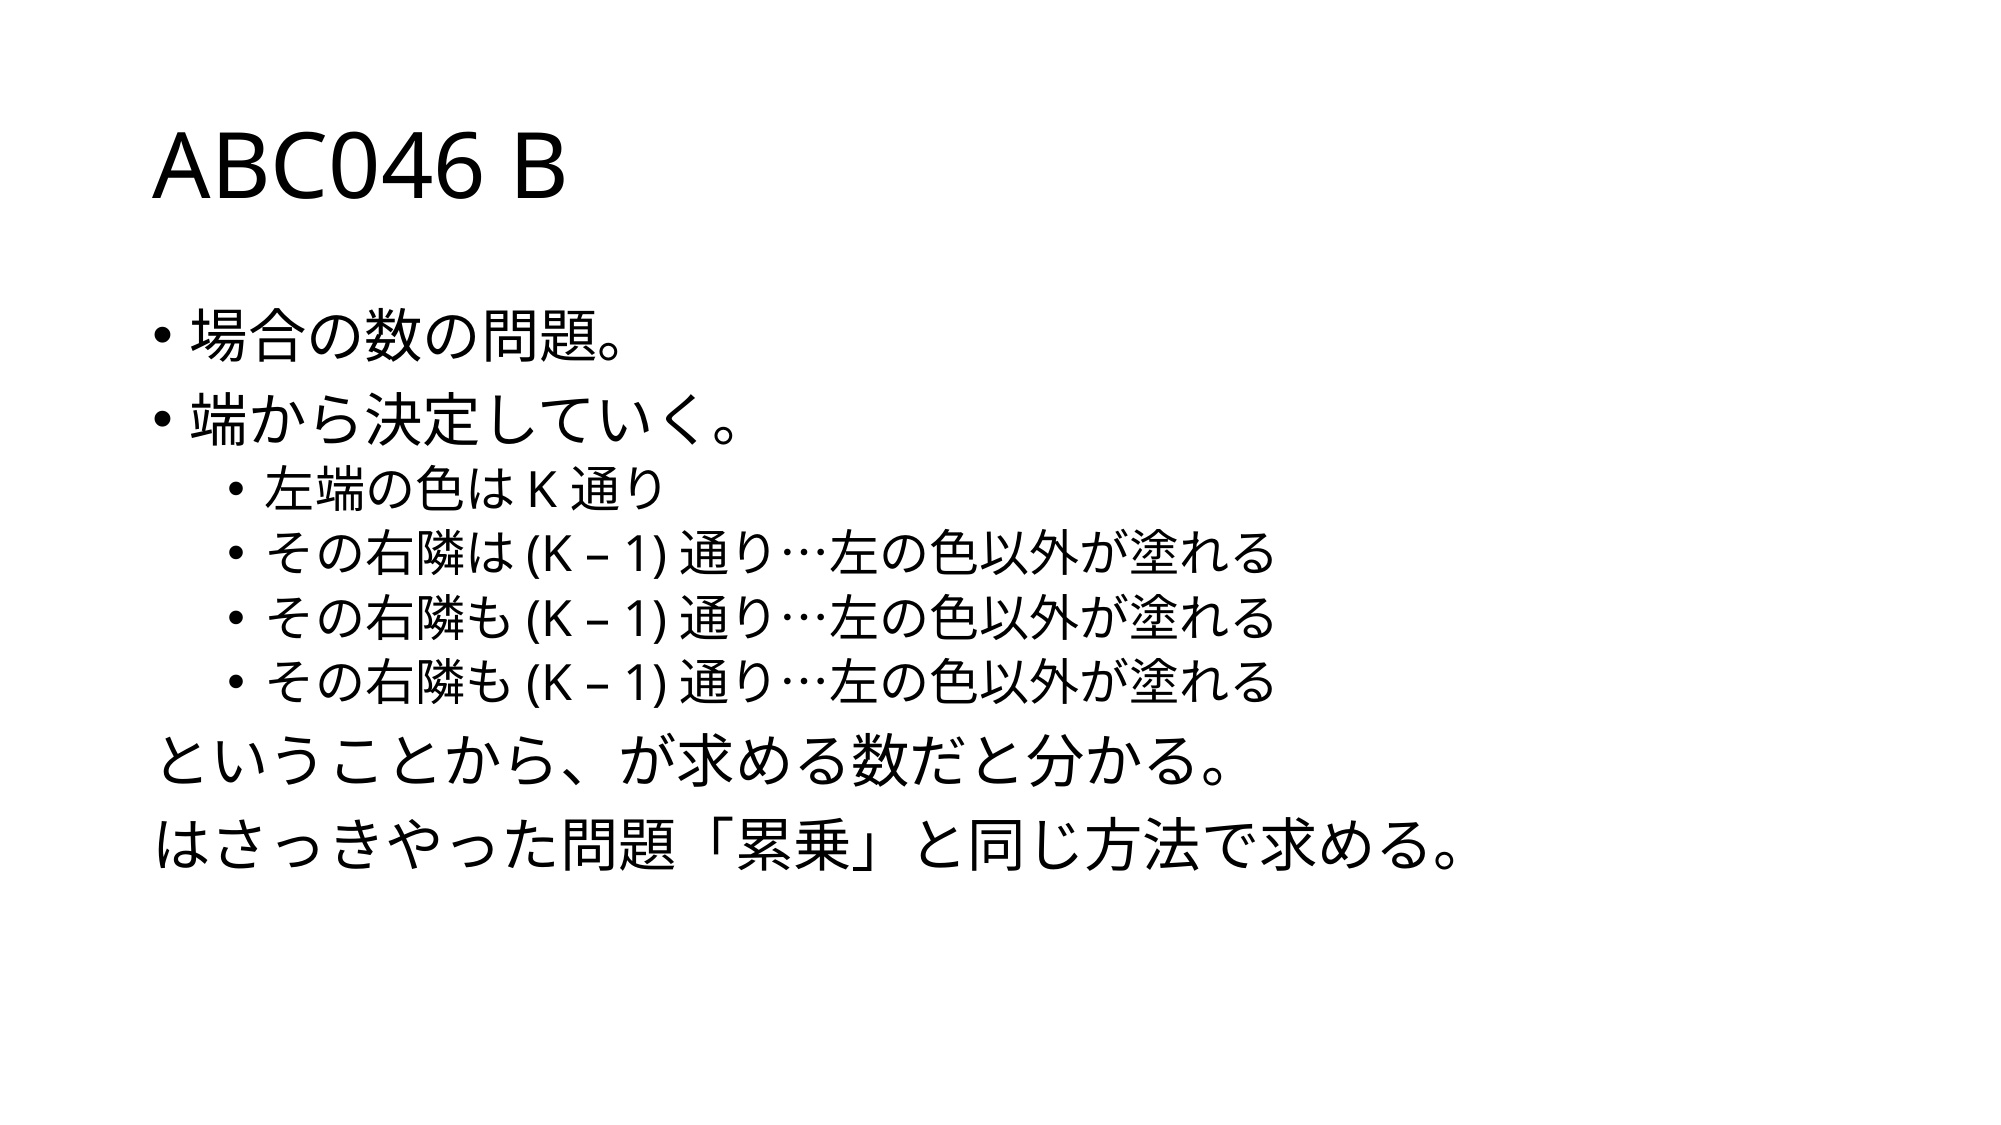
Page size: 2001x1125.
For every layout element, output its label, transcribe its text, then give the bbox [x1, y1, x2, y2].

title ABC046 B [137, 59, 1863, 278]
